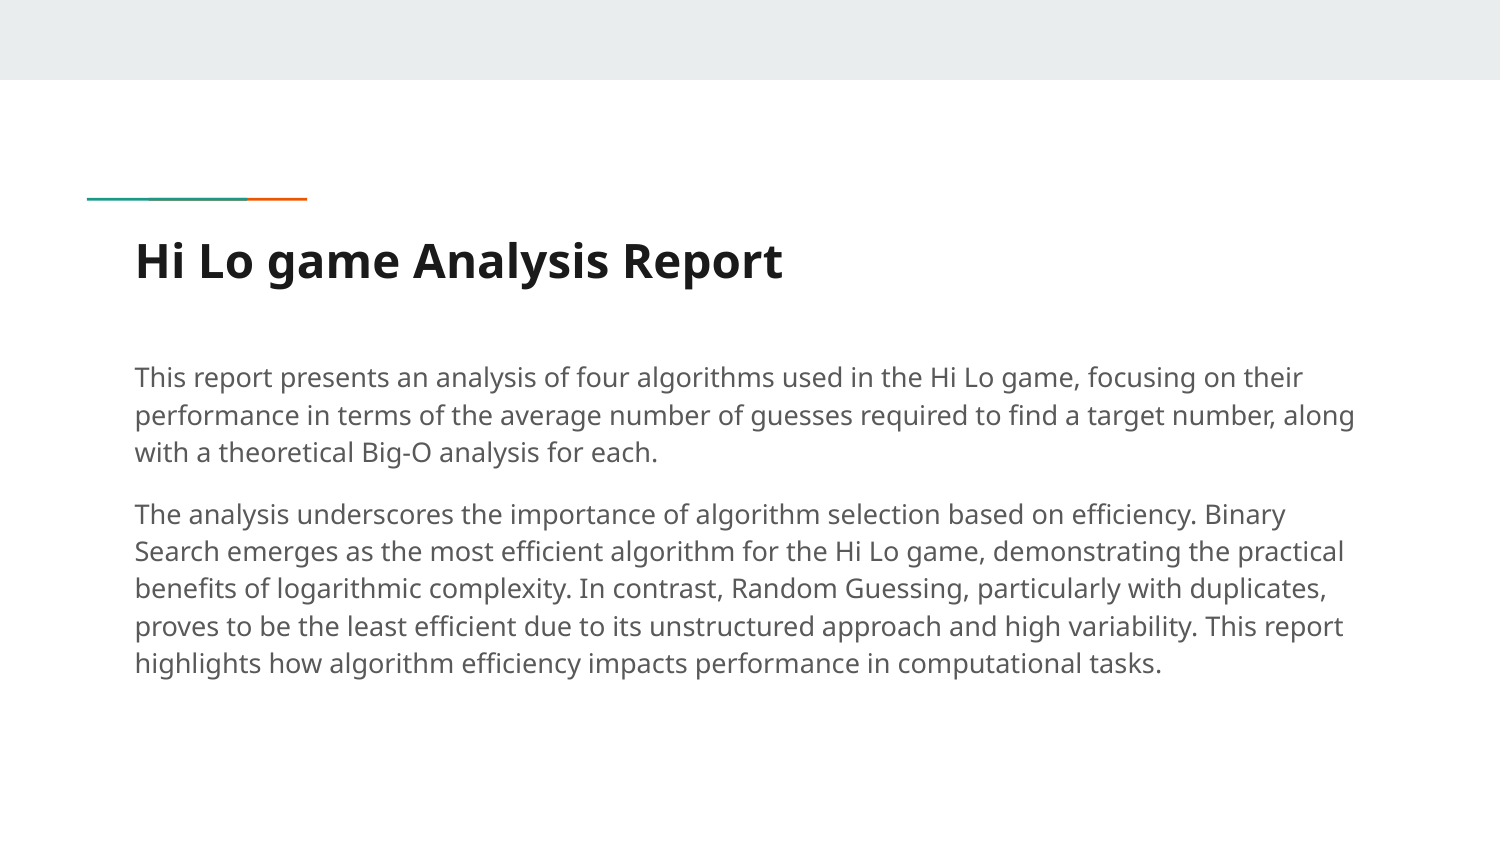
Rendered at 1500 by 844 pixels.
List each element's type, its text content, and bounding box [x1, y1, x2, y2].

list This report presents an analysis of four algorithms used in the Hi Lo game, focusing on their performance in terms of the average number of guesses required to find a target number, along with a theoretical Big-O analysis for each. The analysis underscores the importance of algorithm selection based on efficiency. Binary Search emerges as the most efficient algorithm for the Hi Lo game, demonstrating the practical benefits of logarithmic complexity. In contrast, Random Guessing, particularly with duplicates, proves to be the least efficient due to its unstructured approach and high variability. This report highlights how algorithm efficiency impacts performance in computational tasks. [119, 341, 1381, 712]
title Hi Lo game Analysis Report [119, 216, 1381, 305]
